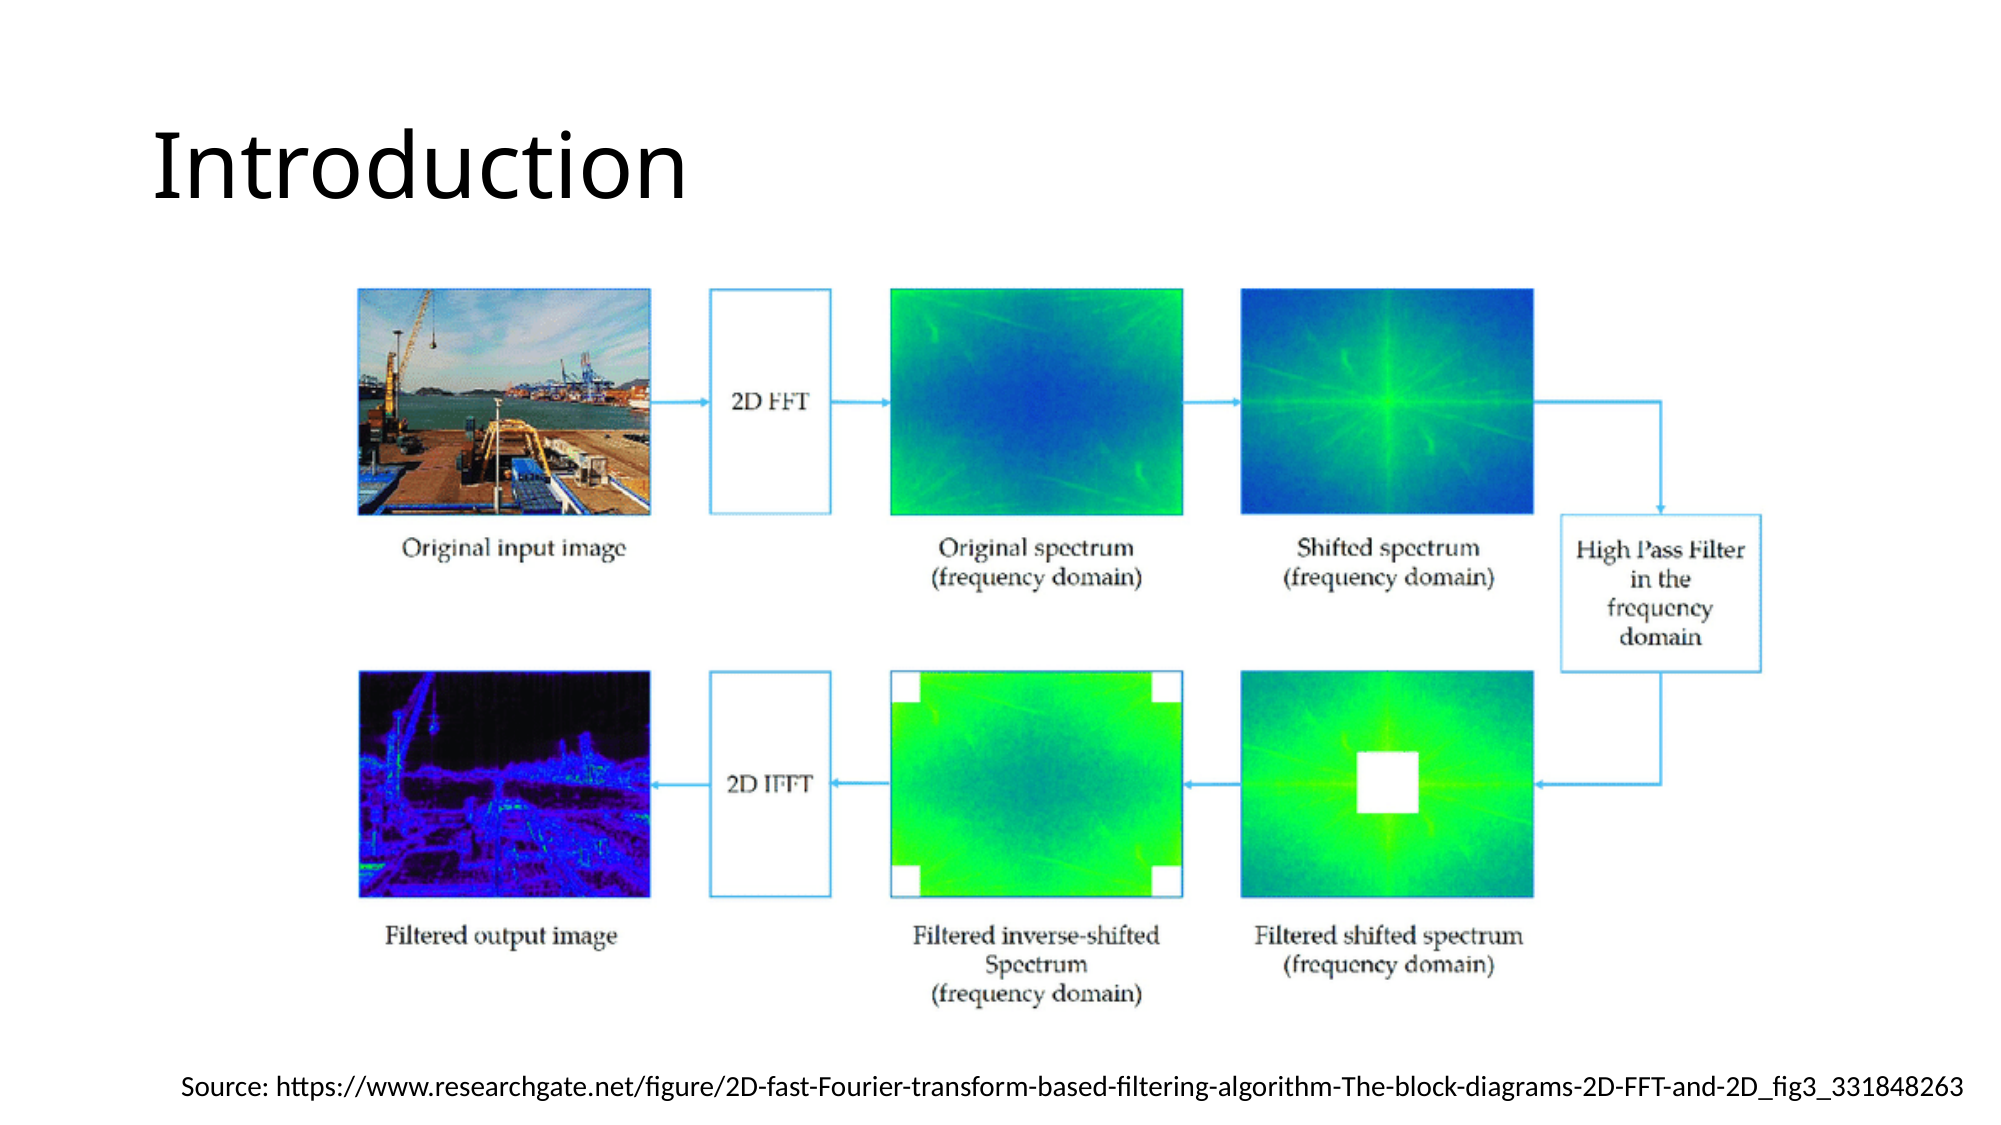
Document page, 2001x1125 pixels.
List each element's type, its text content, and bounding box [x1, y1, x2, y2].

text_box Source: https://www.researchgate.net/figure/2D-fast-Fourier-transform-based-filtering-algorithm-The-block-diagrams-2D-FFT-and-2D_fig3_331848263 [92, 1059, 1980, 1110]
picture [344, 277, 1774, 1017]
title Introduction [137, 59, 1863, 278]
